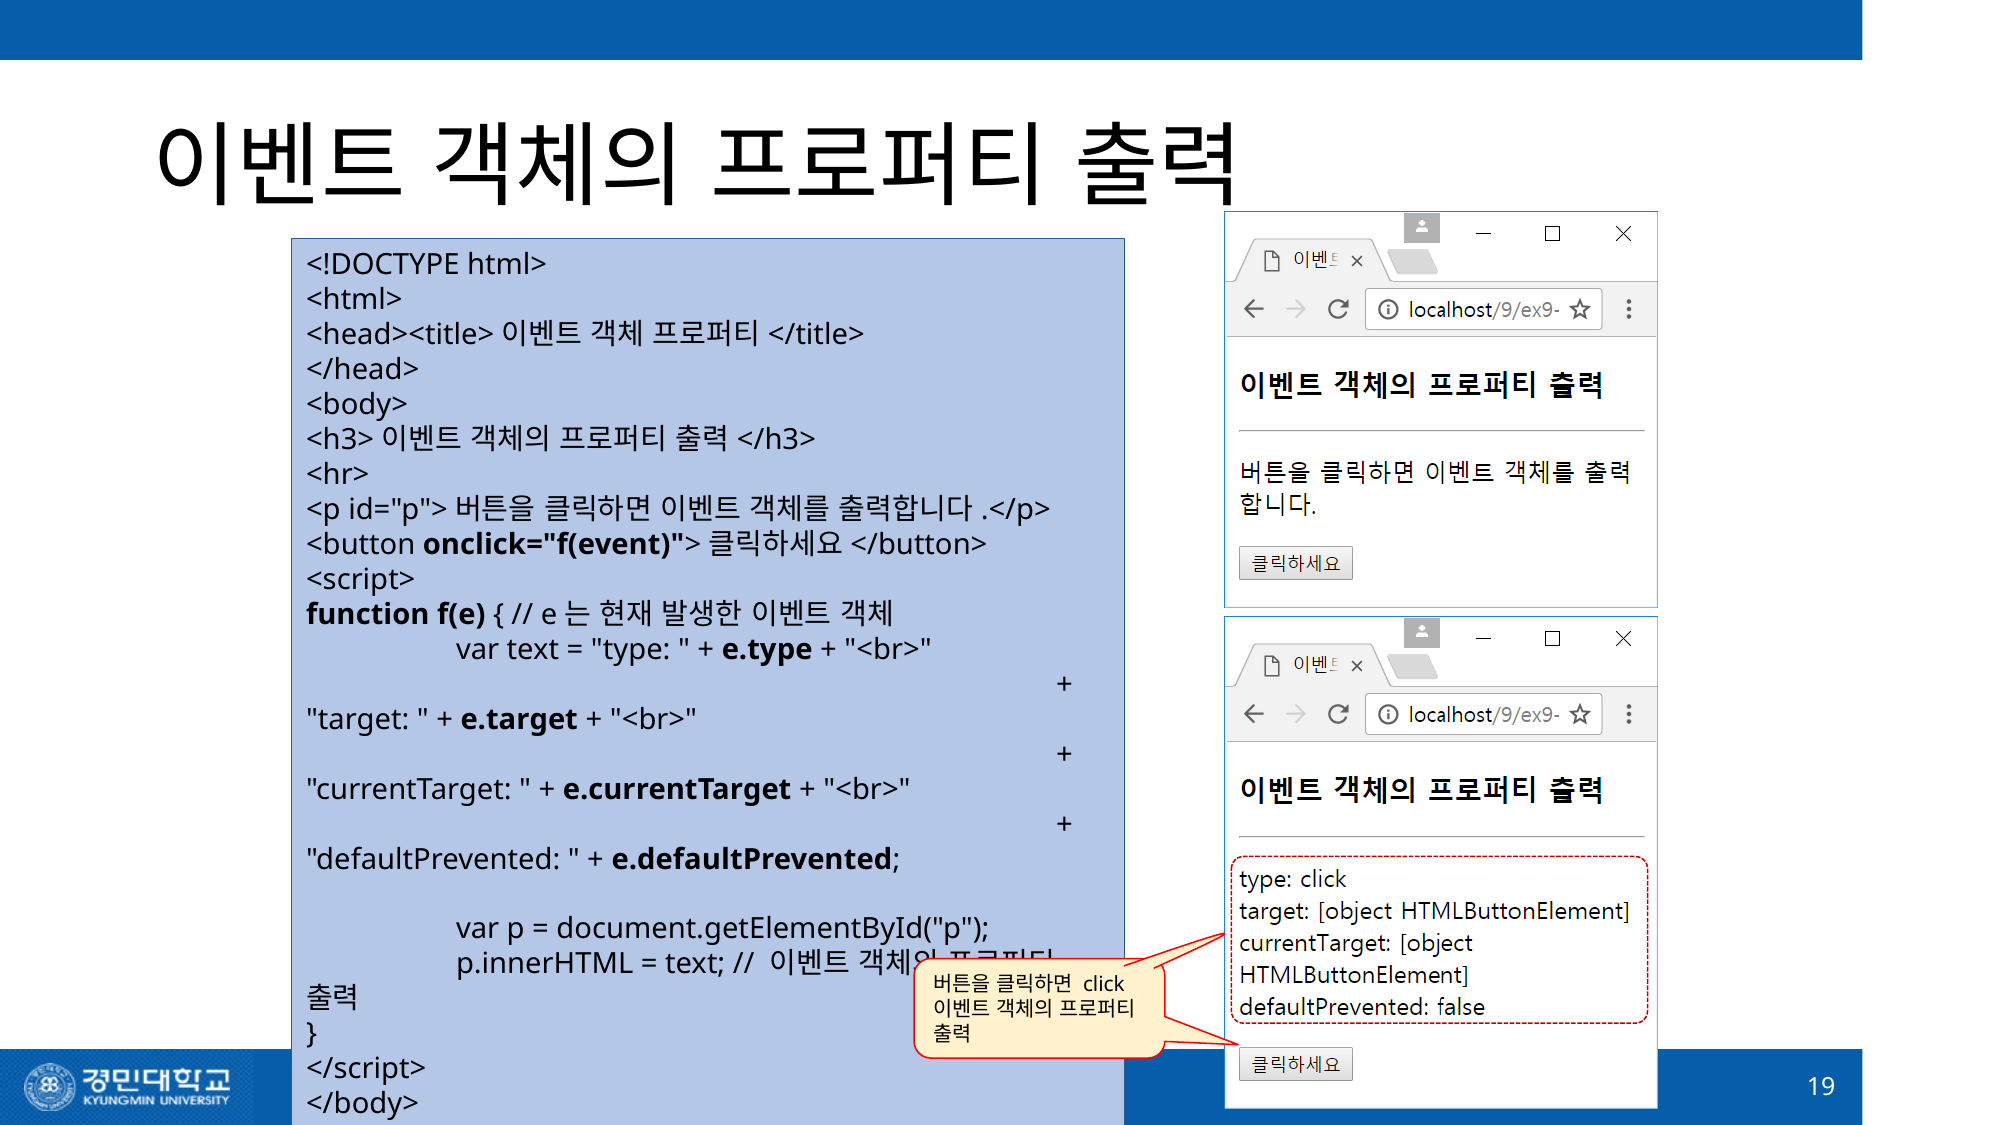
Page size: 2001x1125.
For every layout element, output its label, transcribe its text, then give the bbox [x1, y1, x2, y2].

text_box [1123, 932, 1224, 970]
picture [0, 1049, 253, 1125]
picture [1224, 211, 1658, 608]
slide_number 19 [1758, 1057, 1851, 1117]
text_box 버튼을 클릭하면 click 이벤트 객체의 프로퍼티 출력 [914, 958, 1224, 1059]
text_box <!DOCTYPE html> <html> <head><title>이벤트 객체 프로퍼티</title> </head> <body> <h3>이벤트 객체의 프로퍼티 출력</h3> <hr> <p id="p">버튼을 클릭하면 이벤트 객체를 출력합니다.</p> <button onclick="f(event)">클릭하세요</button> <script> function f(e) { // e는 현재 발생한 이벤트 객체 var text = "type: " + e.type + "<br>" + "target: " + e.target + "<br>" + "currentTarget: " + e.currentTarget + "<br>" + "defaultPrevented: " + e.defaultPrevented; var p = document.getElementById("p"); p.innerHTML = text; // 이벤트 객체의 프로퍼티 출력 } </script> </body> </html> [291, 278, 1125, 1125]
title 이벤트 객체의 프로퍼티 출력 [137, 59, 1863, 278]
picture [1224, 616, 1658, 1109]
